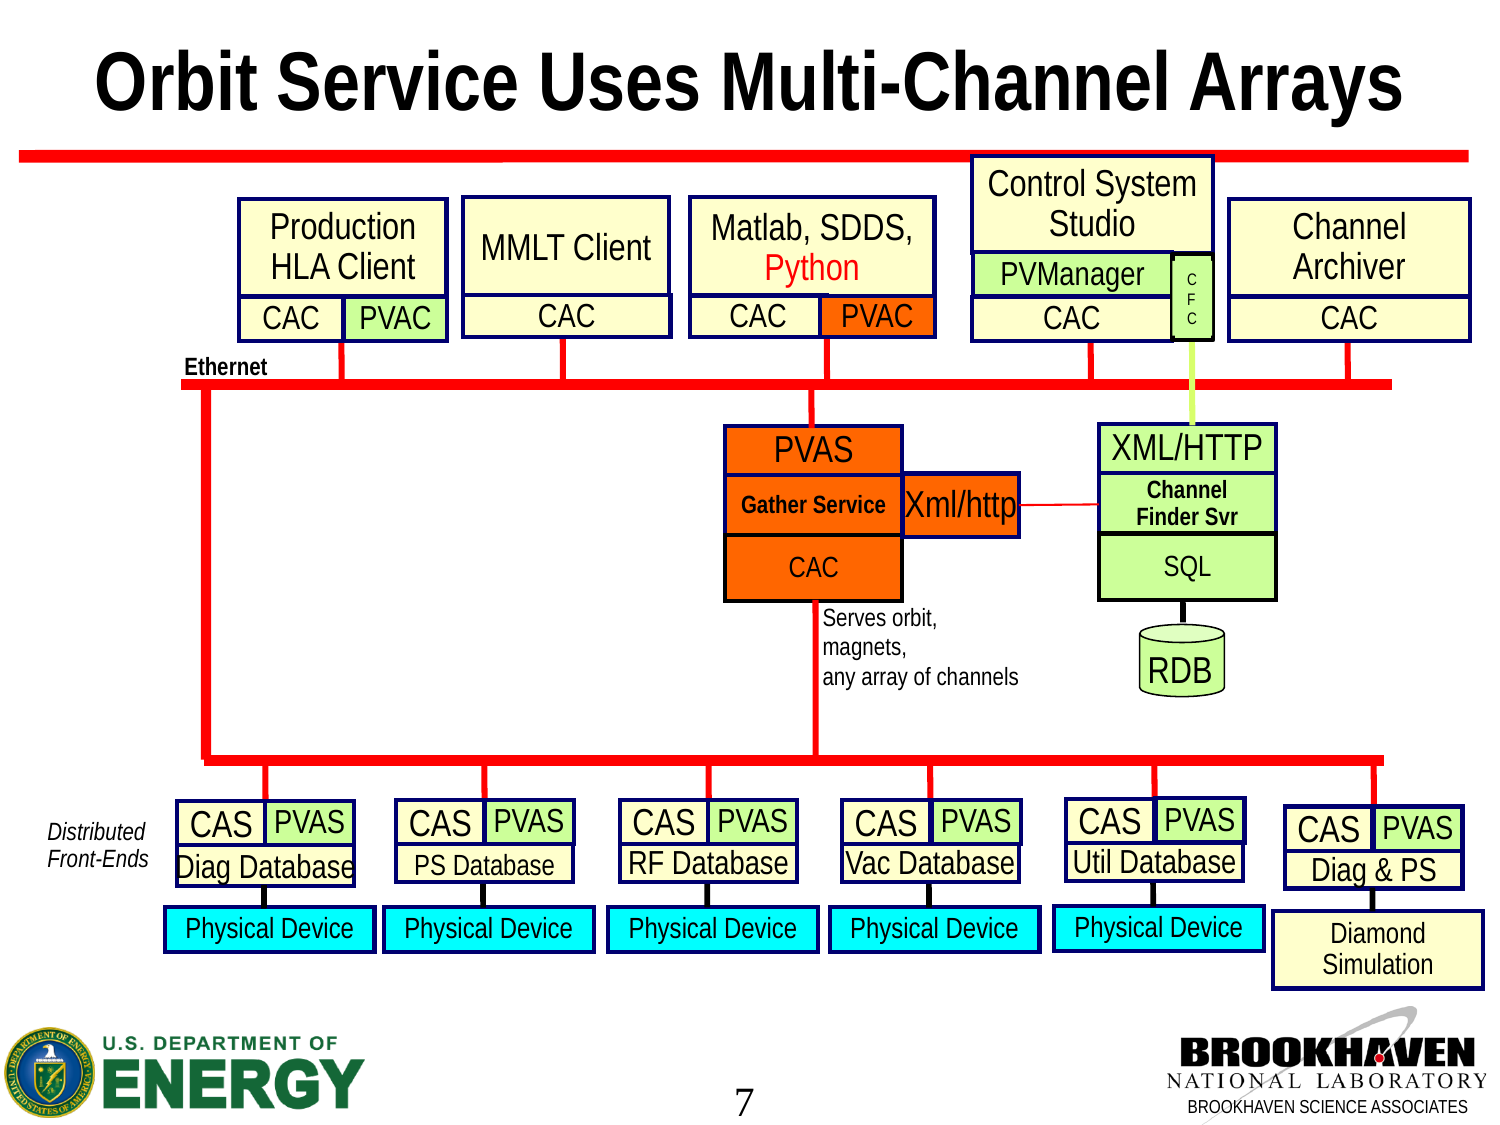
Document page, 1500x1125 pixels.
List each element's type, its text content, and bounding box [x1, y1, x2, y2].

text_box PVAS [708, 799, 798, 844]
text_box Ethernet [169, 346, 331, 398]
text_box Physical Device [608, 906, 818, 952]
text_box PVAS [265, 801, 355, 846]
picture [4, 1027, 365, 1118]
text_box PVAS [1155, 798, 1245, 843]
text_box [448, 381, 970, 389]
text_box MMLT Client [462, 197, 669, 295]
title Orbit Service Uses Multi-Channel Arrays [0, 34, 1500, 133]
text_box CAS [620, 799, 708, 844]
text_box PVAS [484, 799, 574, 844]
text_box Diag & PS [1285, 851, 1463, 889]
text_box Vac Database [841, 844, 1019, 882]
text_box Physical Device [829, 907, 1040, 952]
text_box CAS [1066, 798, 1154, 844]
text_box Diag Database [177, 846, 355, 886]
text_box CAS [841, 799, 931, 845]
text_box PVAS [1373, 806, 1463, 851]
text_box Distributed Front-Ends [32, 811, 177, 881]
text_box CAC [462, 295, 671, 338]
text_box Gather Service [725, 474, 902, 534]
text_box Serves orbit, magnets, any array of channels [807, 593, 1035, 699]
text_box [206, 757, 1382, 764]
text_box CAS [396, 799, 485, 845]
text_box CAS [1285, 806, 1373, 851]
text_box Matlab, SDDS, Python [689, 197, 935, 295]
text_box PVAC [819, 295, 935, 337]
text_box Physical Device [1053, 906, 1264, 951]
text_box Util Database [1066, 800, 1244, 881]
text_box [1213, 381, 1226, 389]
text_box PVAS [931, 799, 1021, 844]
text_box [1228, 198, 1471, 383]
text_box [239, 198, 447, 383]
text_box PS Database [396, 844, 574, 882]
text_box RDB [1133, 638, 1228, 698]
text_box CAS [177, 801, 265, 846]
text_box Xml/http [902, 473, 1019, 537]
text_box SQL [1099, 533, 1276, 600]
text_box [971, 155, 1214, 383]
text_box [1139, 624, 1225, 638]
text_box Physical Device [164, 906, 375, 952]
text_box CAC [725, 534, 903, 602]
text_box Channel Finder Svr [1098, 473, 1276, 536]
text_box RF Database [620, 844, 798, 882]
text_box XML/HTTP [1098, 424, 1276, 473]
text_box Physical Device [383, 907, 594, 952]
text_box MMLT Client [1140, 624, 1225, 638]
text_box CAC [689, 295, 827, 338]
text_box Diamond Simulation [1273, 910, 1483, 989]
text_box PVAS [725, 425, 903, 474]
